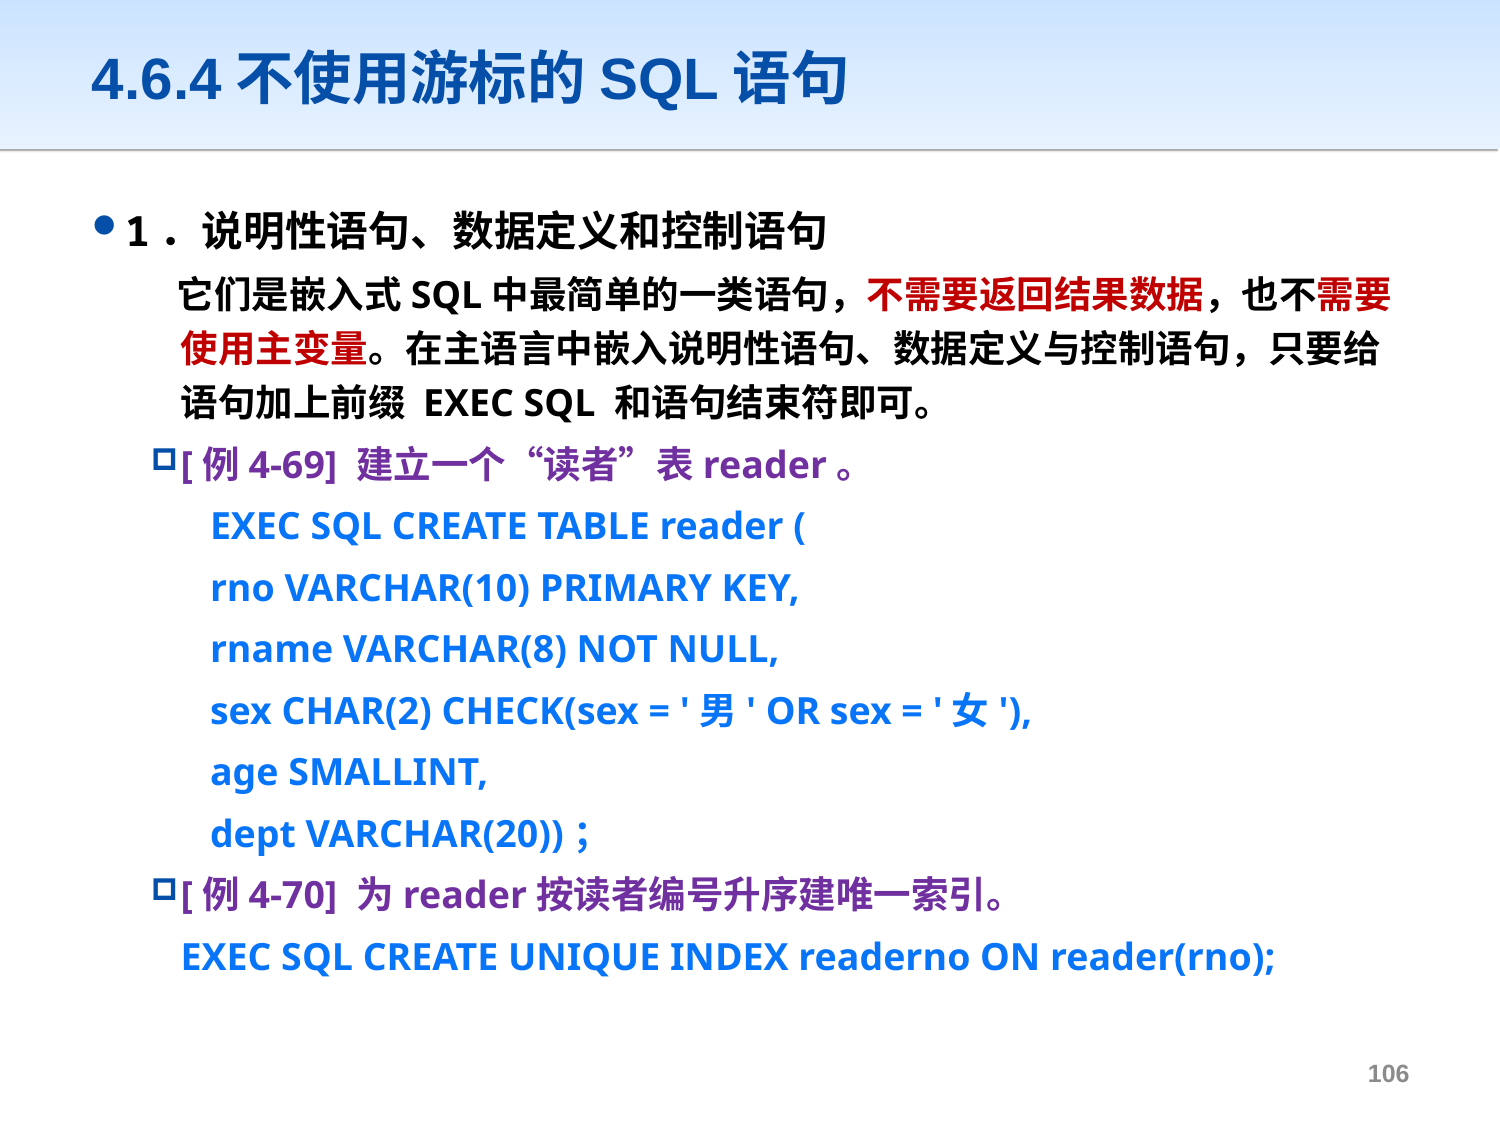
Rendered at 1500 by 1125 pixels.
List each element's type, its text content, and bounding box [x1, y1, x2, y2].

title 4.6.4不使用游标的SQL语句 [76, 23, 1424, 131]
slide_number 105 [1074, 1042, 1425, 1103]
list 1．说明性语句、数据定义和控制语句 它们是嵌入式SQL中最简单的一类语句，不需要返回结果数据，也不需要使用主变量。在主语言中嵌入说明性语句、数据定义与控制语句，只要给语句加上前缀 EXEC SQL 和语句结束符即可。 [例4-69] 建立一个“读者”表reader。 EXEC SQL CREATE TABLE reader ( rno VARCHAR(10) PRIMARY KEY, rname VARCHAR(8) NOT NULL, sex CHAR(2) CHECK(sex = '男' OR sex = '女'), age SMALLINT, dept VARCHAR(20))； [例4-70] 为reader按读者编号升序建唯一索引。 EXEC SQL CREATE UNIQUE INDEX readerno ON reader(rno); [76, 187, 1424, 999]
